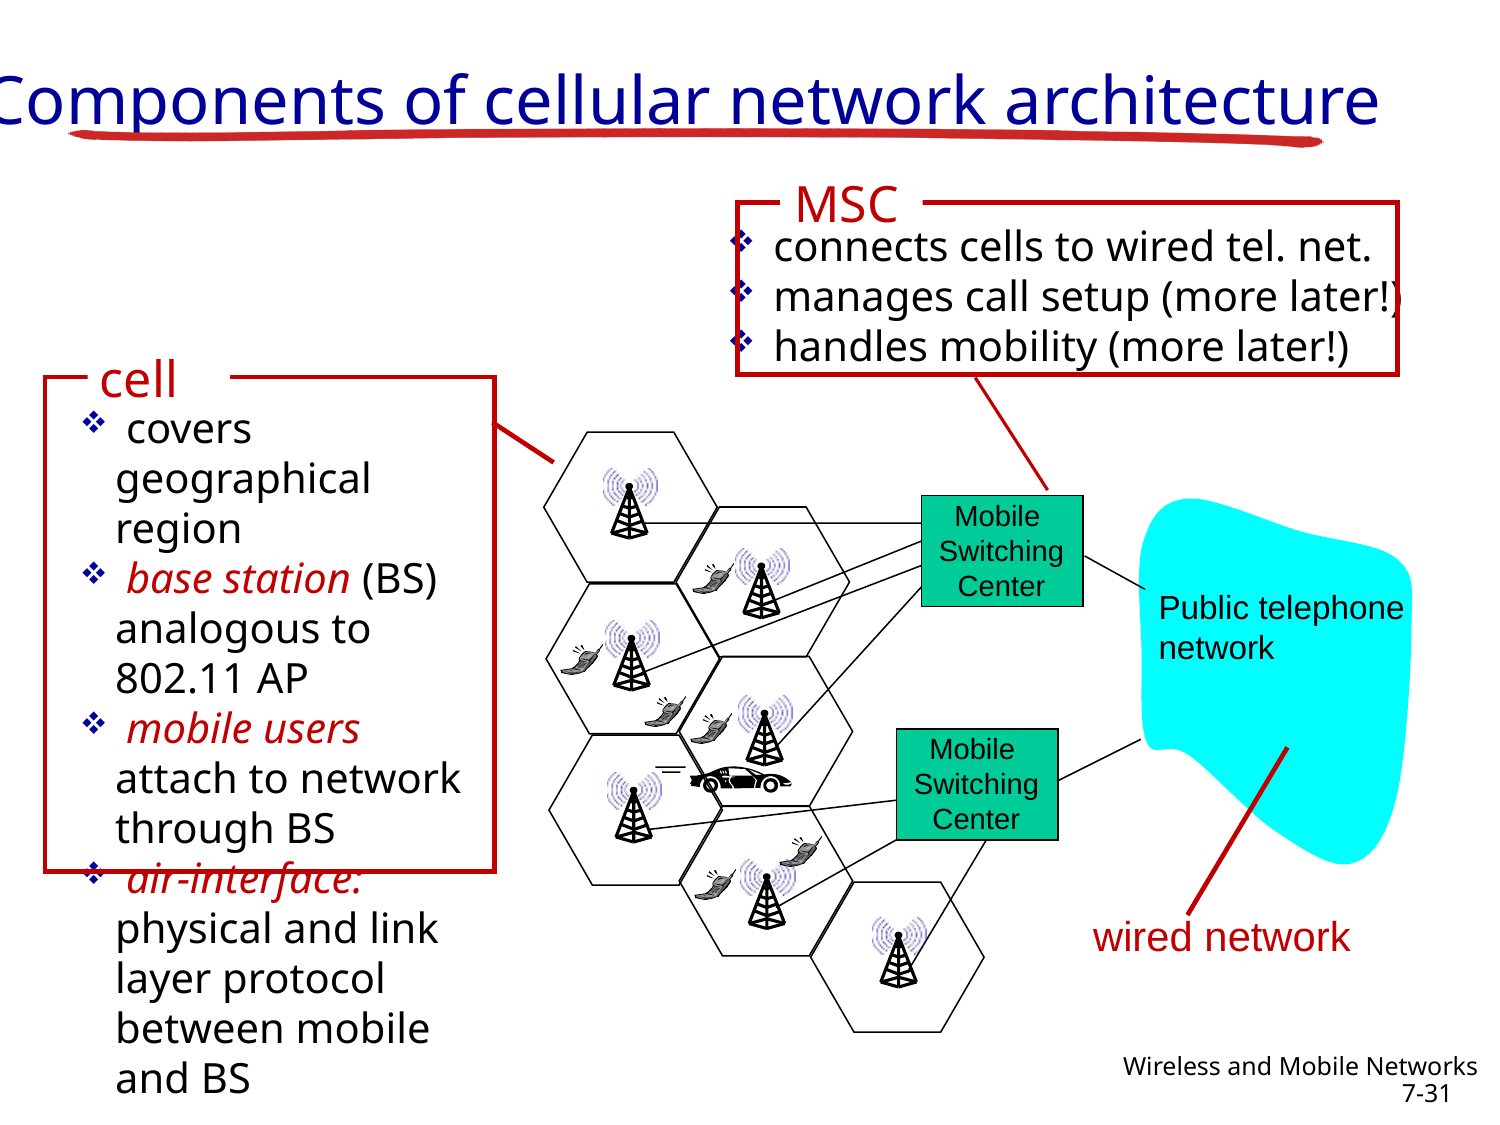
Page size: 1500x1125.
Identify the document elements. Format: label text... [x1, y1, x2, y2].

text_box [689, 750, 732, 761]
text_box [692, 656, 853, 807]
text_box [44, 339, 554, 873]
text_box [604, 620, 661, 691]
text_box [1138, 498, 1411, 851]
picture [691, 563, 734, 594]
slide_number 7-31 [1387, 1086, 1500, 1115]
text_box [734, 548, 790, 618]
text_box Public telephone network [1143, 579, 1421, 674]
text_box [921, 498, 1084, 611]
text_box Components of cellular network architecture [0, 50, 1399, 145]
picture [63, 123, 1339, 153]
picture [693, 869, 736, 900]
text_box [602, 468, 658, 539]
text_box [558, 735, 721, 886]
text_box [871, 917, 928, 988]
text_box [1077, 747, 1368, 969]
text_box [896, 723, 1059, 844]
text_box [737, 164, 1398, 491]
text_box [559, 681, 641, 734]
text_box [558, 432, 718, 583]
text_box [655, 762, 793, 793]
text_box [607, 772, 663, 843]
text_box [676, 524, 850, 657]
picture [689, 713, 732, 744]
footer Wireless and Mobile Networks [1057, 1043, 1500, 1086]
text_box [710, 506, 816, 523]
picture [779, 835, 822, 867]
text_box [810, 882, 985, 1033]
picture [560, 644, 603, 675]
text_box [558, 583, 720, 707]
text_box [740, 858, 796, 929]
text_box [679, 806, 853, 956]
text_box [737, 695, 794, 766]
picture [644, 696, 686, 727]
